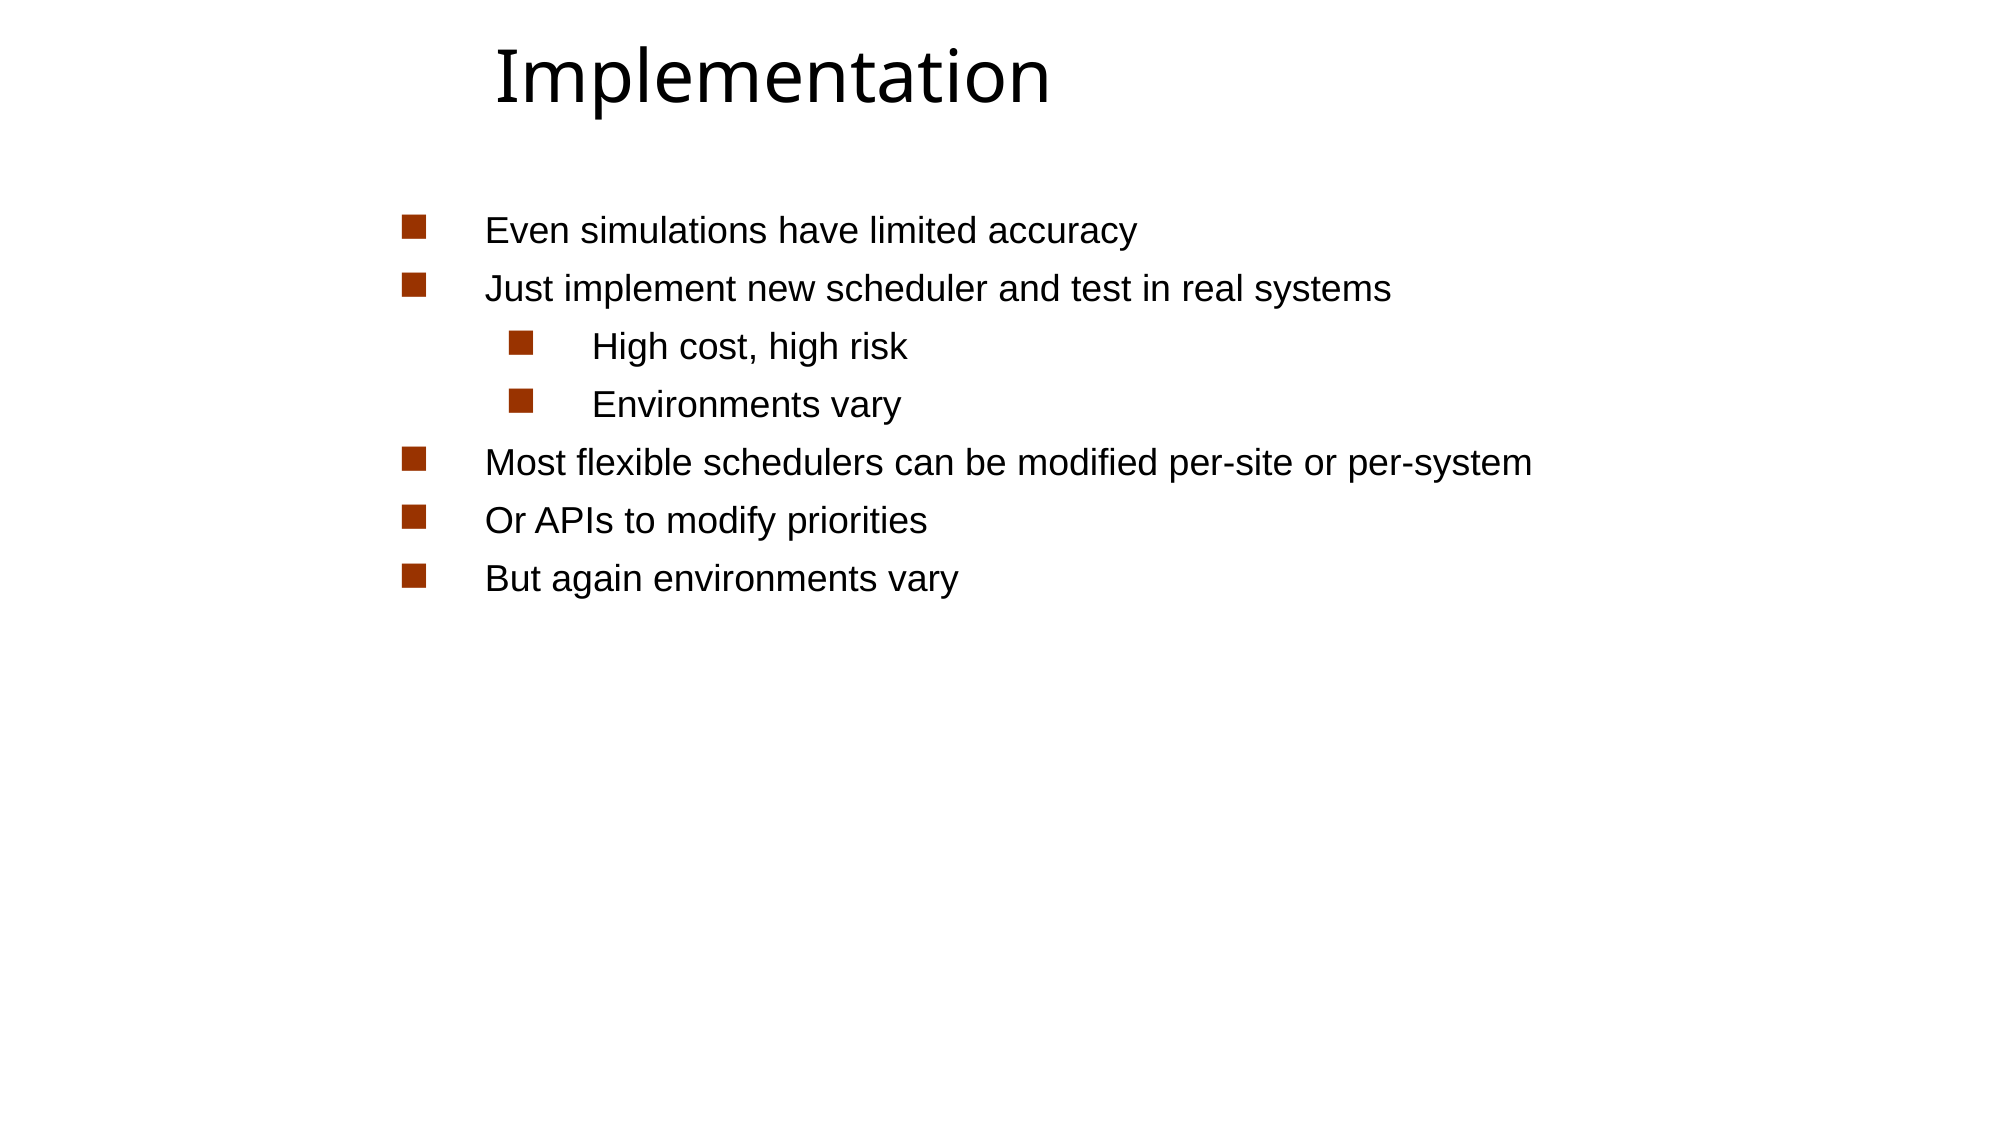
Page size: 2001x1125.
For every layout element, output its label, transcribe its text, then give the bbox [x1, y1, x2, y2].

title Implementation [480, 31, 1600, 126]
text_box Even simulations have limited accuracy Just implement new scheduler and test in real systems High cost, high risk Environments vary Most flexible schedulers can be modified per-site or per-system Or APIs to modify priorities But again environments vary [389, 198, 1625, 942]
